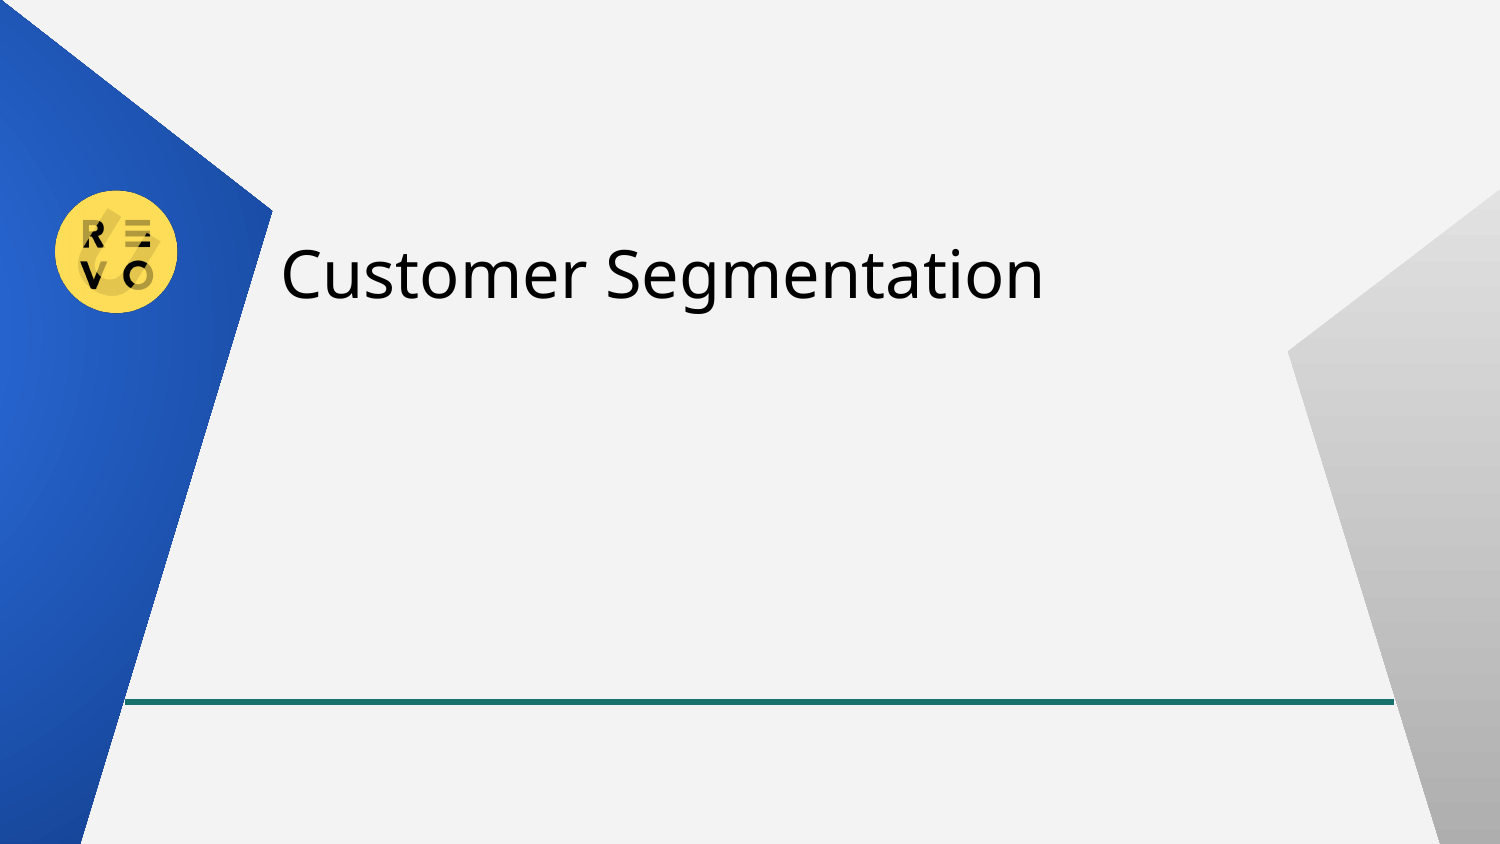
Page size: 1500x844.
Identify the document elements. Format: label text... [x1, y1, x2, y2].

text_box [1287, 0, 1500, 844]
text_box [0, 0, 273, 844]
text_box Customer Segmentation [277, 185, 1282, 358]
picture [43, 188, 192, 317]
